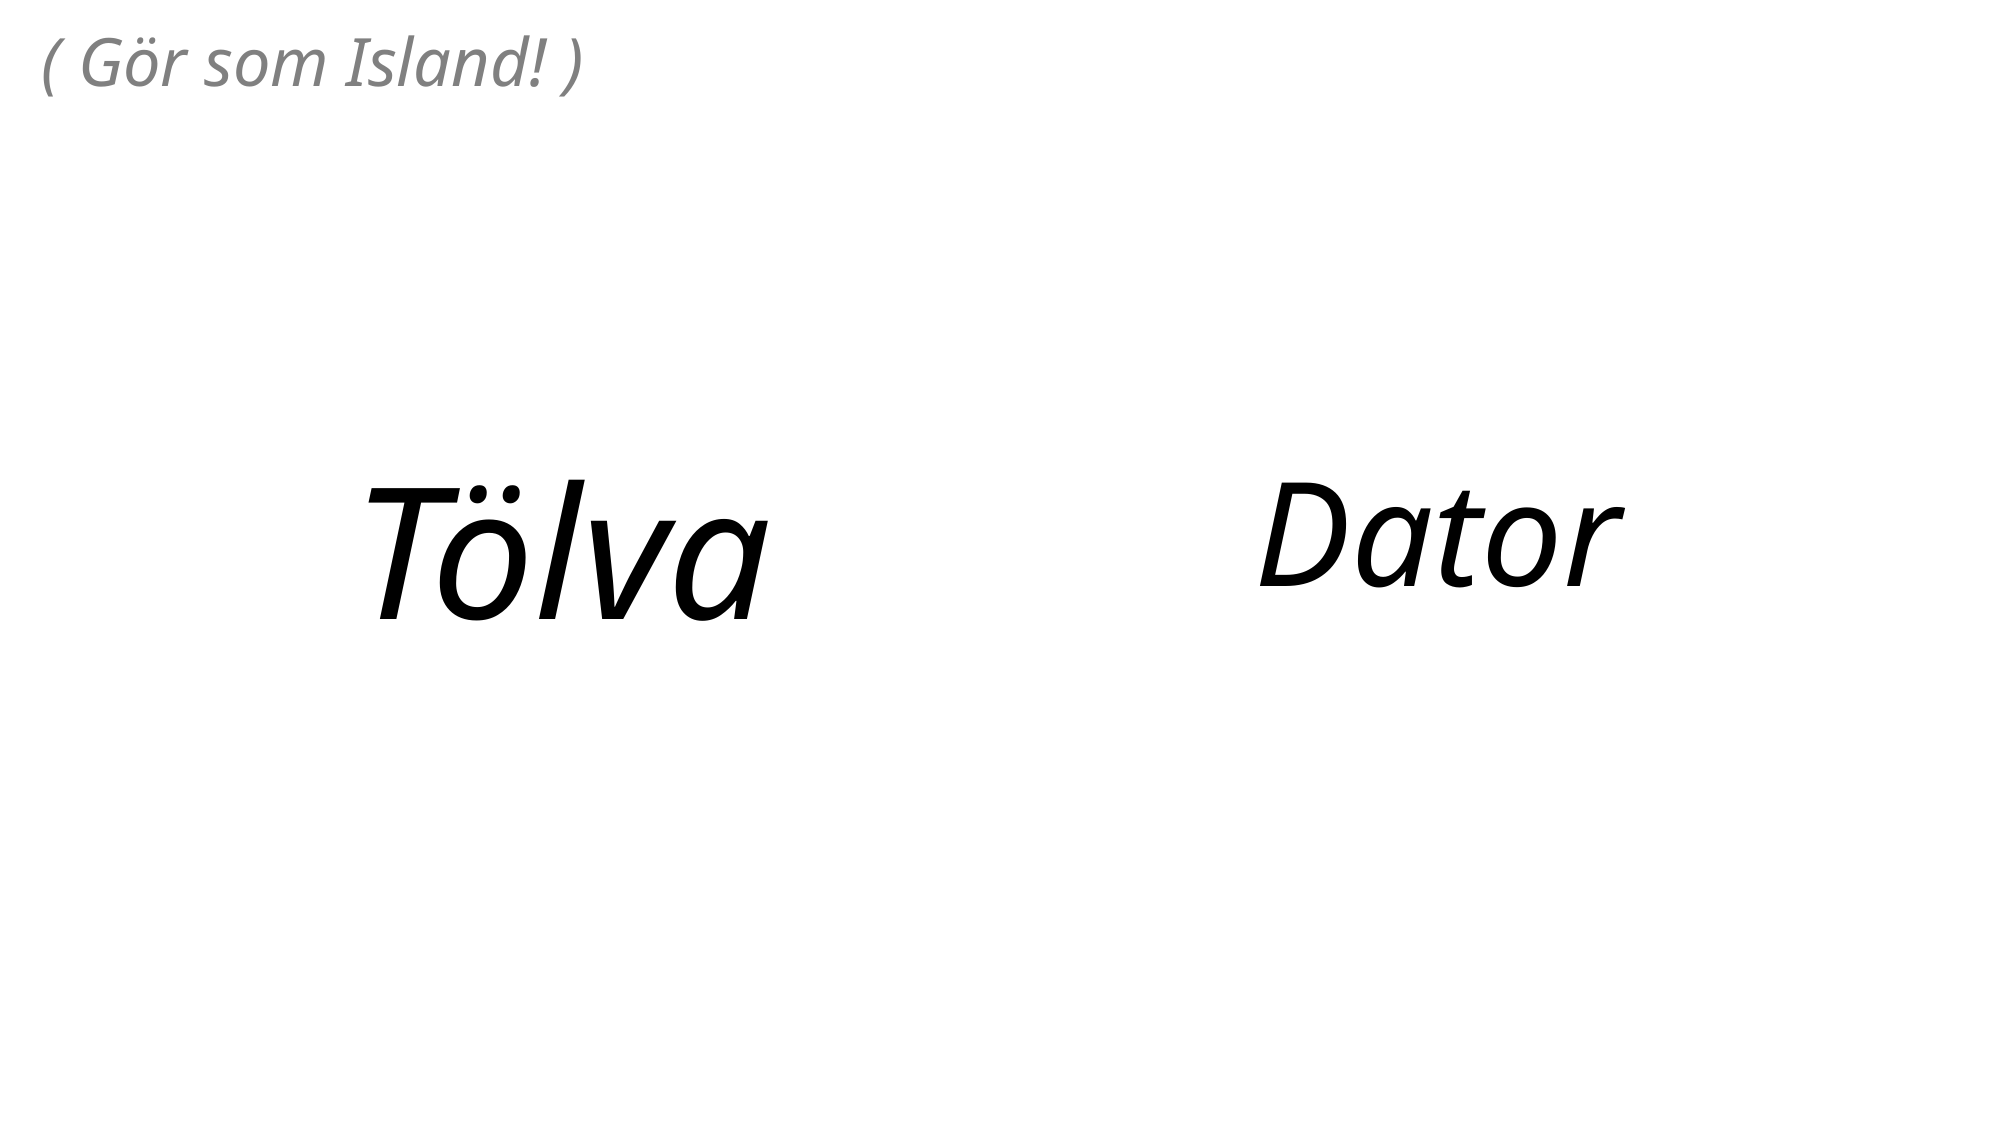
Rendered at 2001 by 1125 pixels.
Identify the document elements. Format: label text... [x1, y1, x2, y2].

title ( Gör som Island! ) [26, 18, 769, 112]
list Tölva [333, 453, 791, 717]
text_box Dator [1209, 453, 1666, 717]
